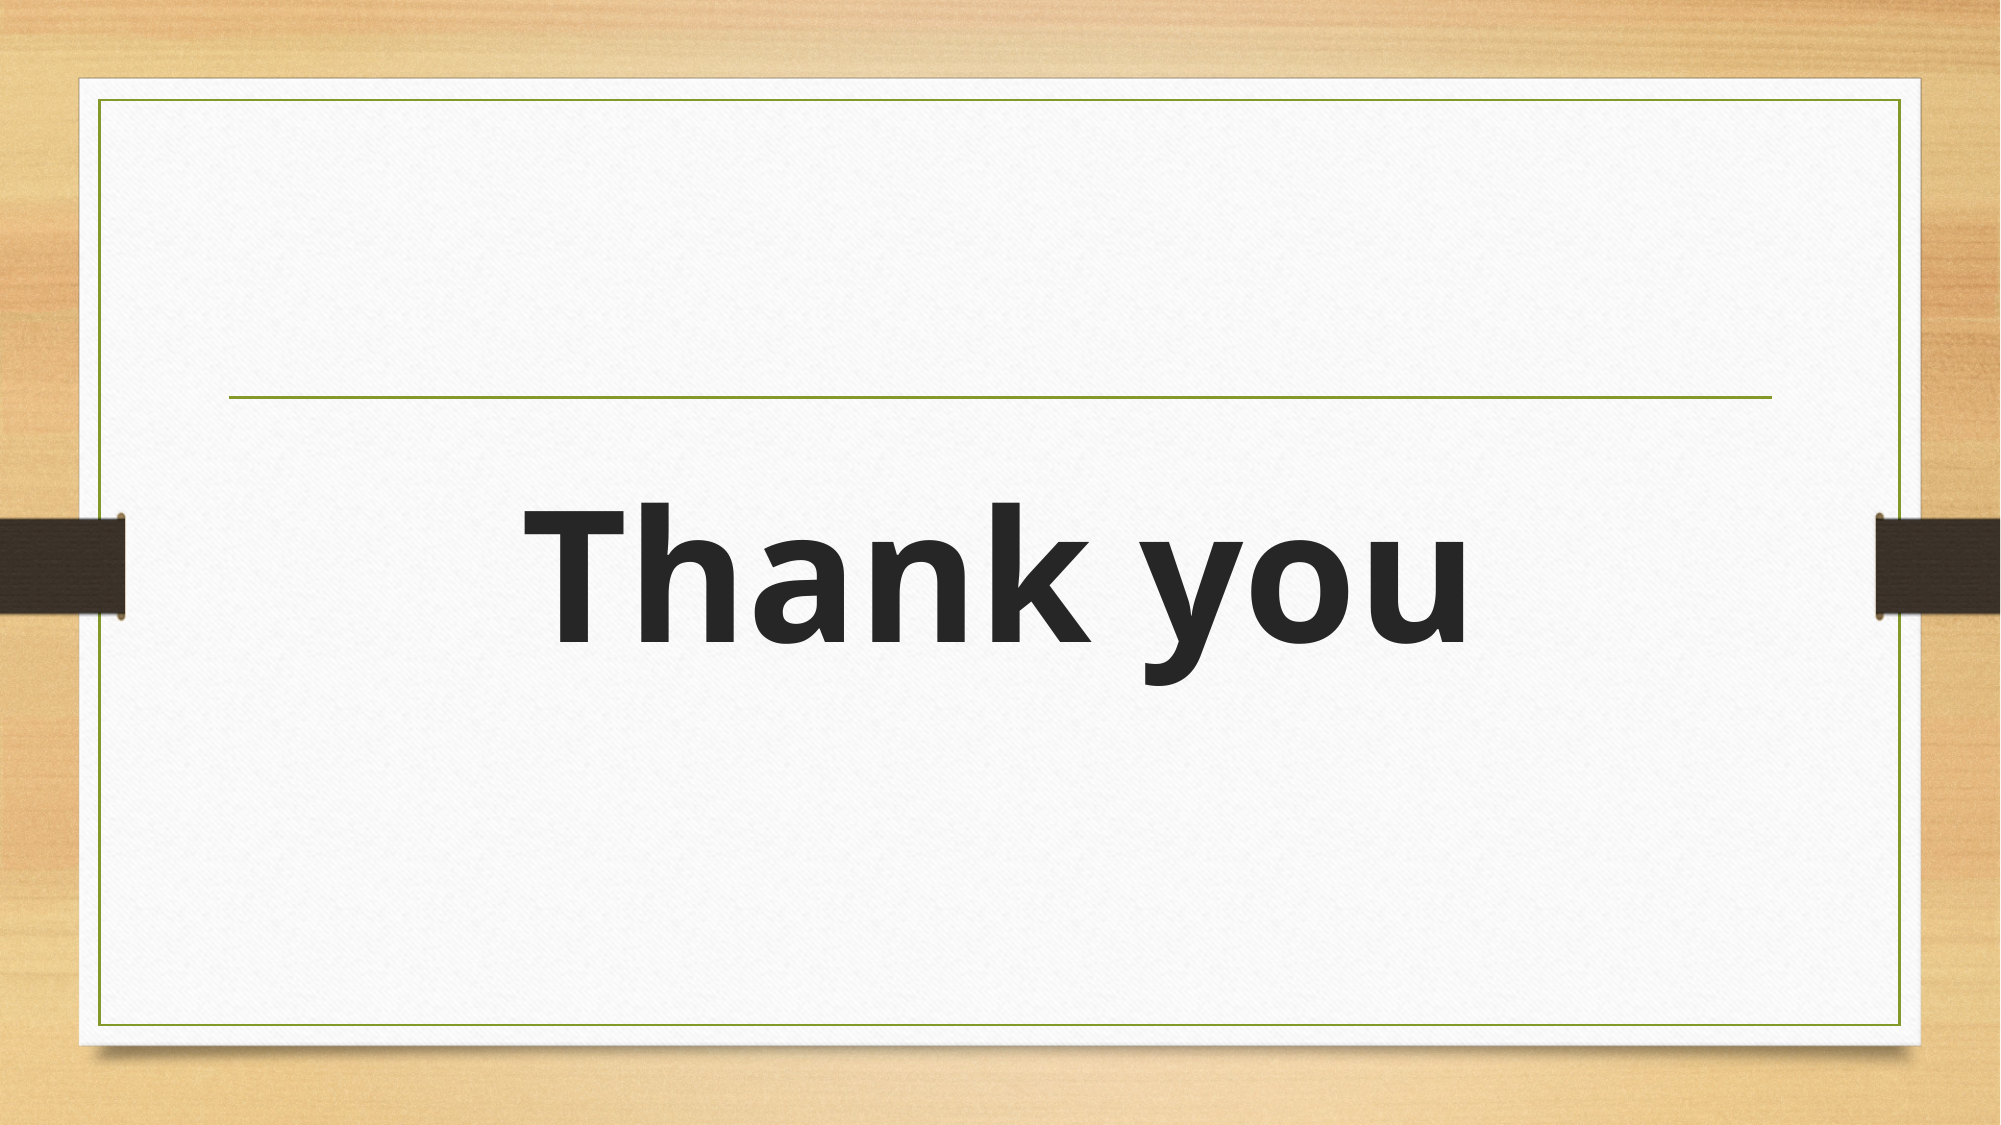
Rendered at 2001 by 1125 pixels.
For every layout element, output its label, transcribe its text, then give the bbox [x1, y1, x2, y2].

picture [0, 0, 2001, 1125]
title Thank you [212, 161, 1788, 978]
